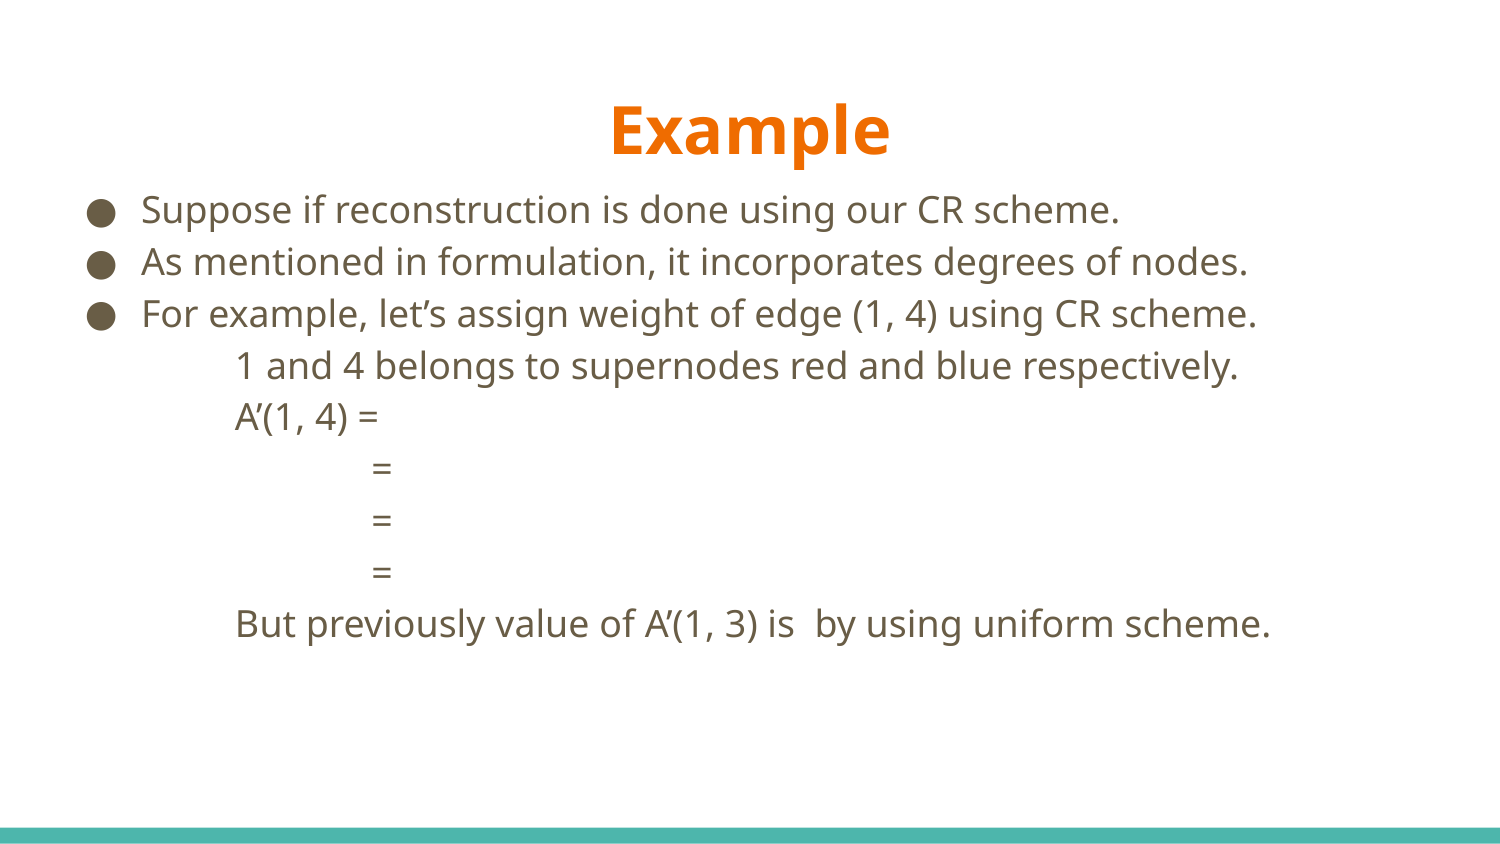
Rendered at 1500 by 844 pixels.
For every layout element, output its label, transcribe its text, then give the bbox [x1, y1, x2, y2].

title Example [51, 72, 1449, 189]
